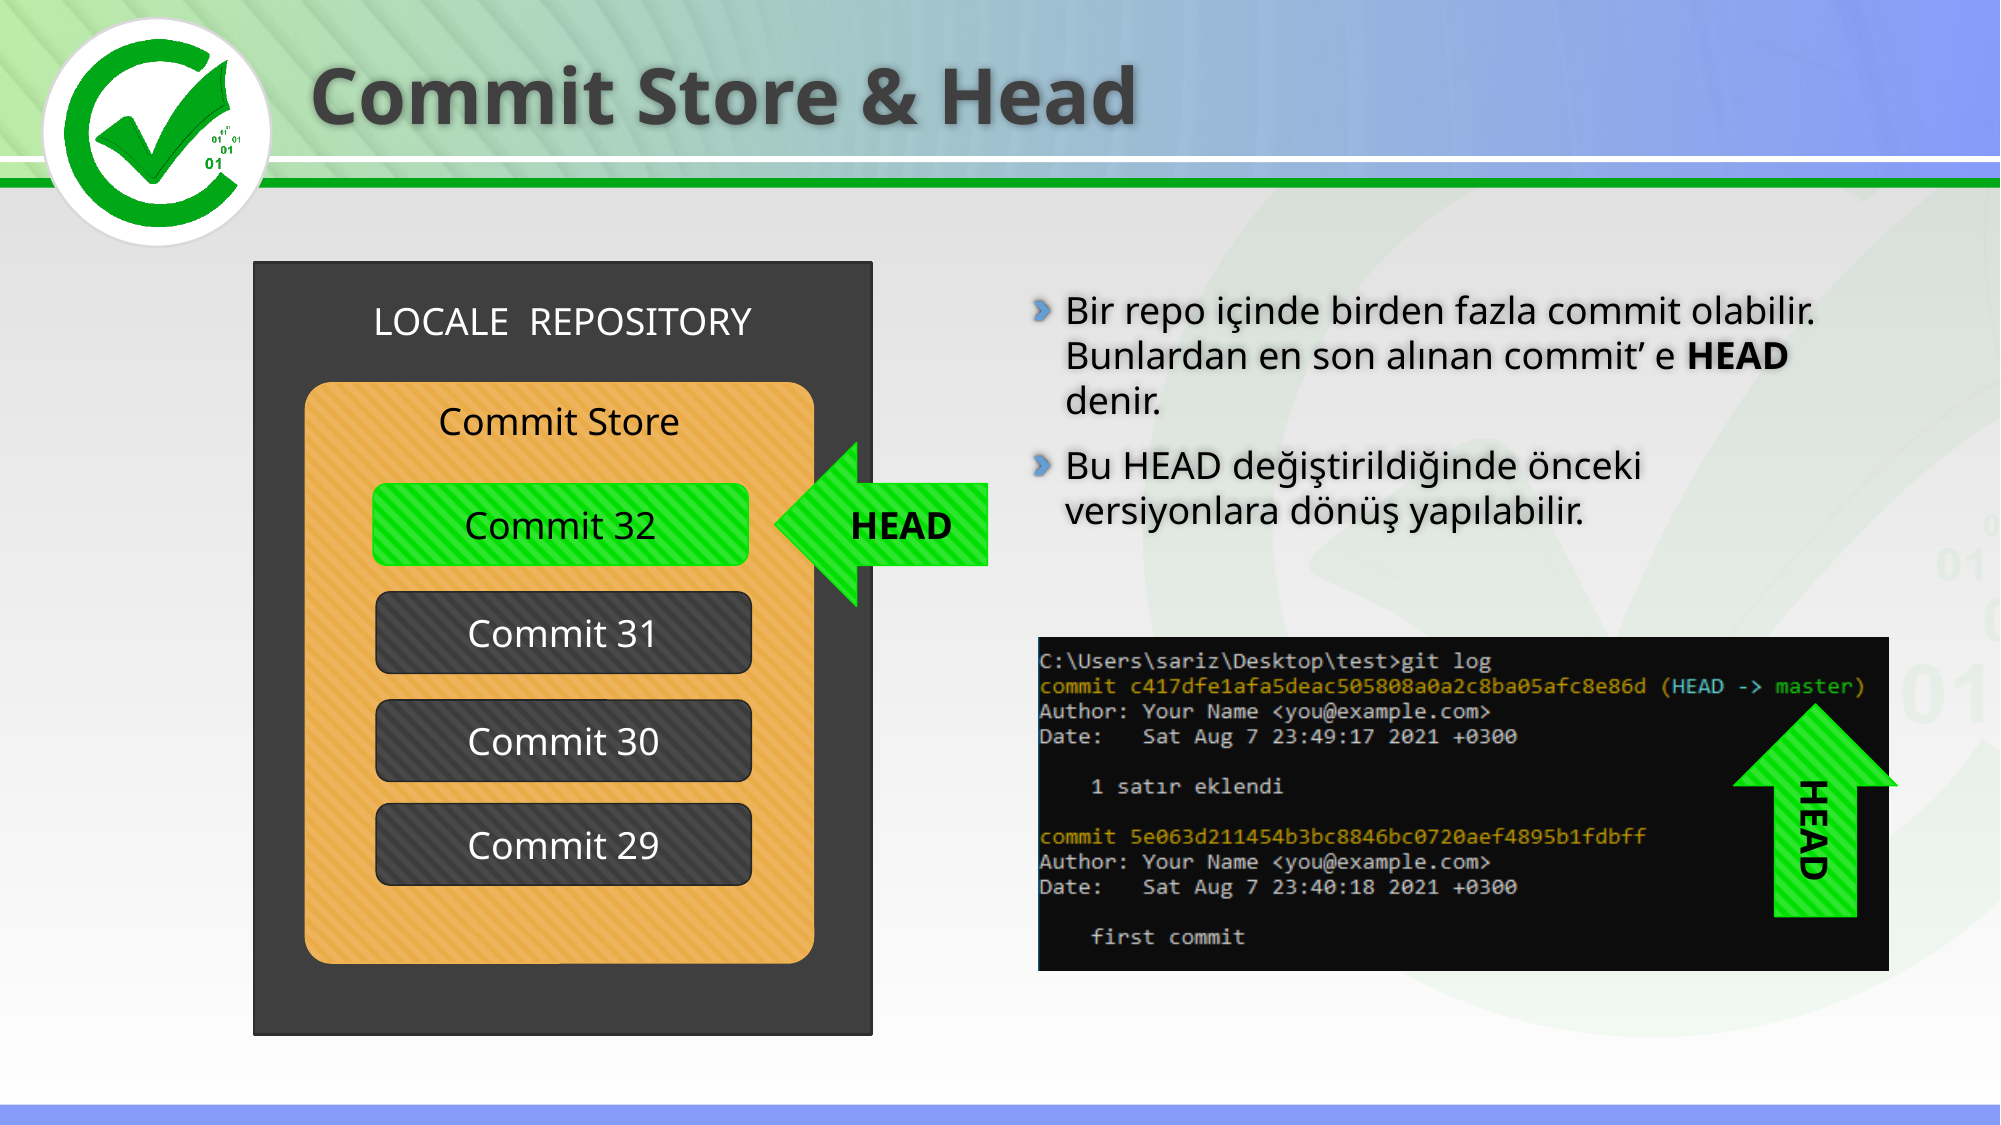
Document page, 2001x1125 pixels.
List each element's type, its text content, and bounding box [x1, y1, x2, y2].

text_box HEAD [774, 441, 989, 607]
text_box LOCALE REPOSITORY [253, 261, 873, 1036]
text_box Commit 30 [375, 699, 753, 783]
text_box Commit 29 [375, 802, 753, 886]
text_box Commit Store [304, 382, 815, 964]
list Commit Store & Head [294, 39, 1936, 148]
picture [0, 0, 2001, 1037]
text_box Commit 31 [375, 591, 753, 675]
list Bir repo içinde birden fazla commit olabilir. Bunlardan en son alınan commit’ e HEAD denir. Bu HEAD değiştirildiğinde önceki versiyonlara dönüş yapılabilir. [1012, 279, 1863, 583]
picture [0, 163, 49, 178]
text_box HEAD [1890, 777, 1899, 787]
picture [1027, 451, 1054, 478]
picture [1027, 296, 1054, 323]
text_box Commit 32 [372, 483, 749, 566]
